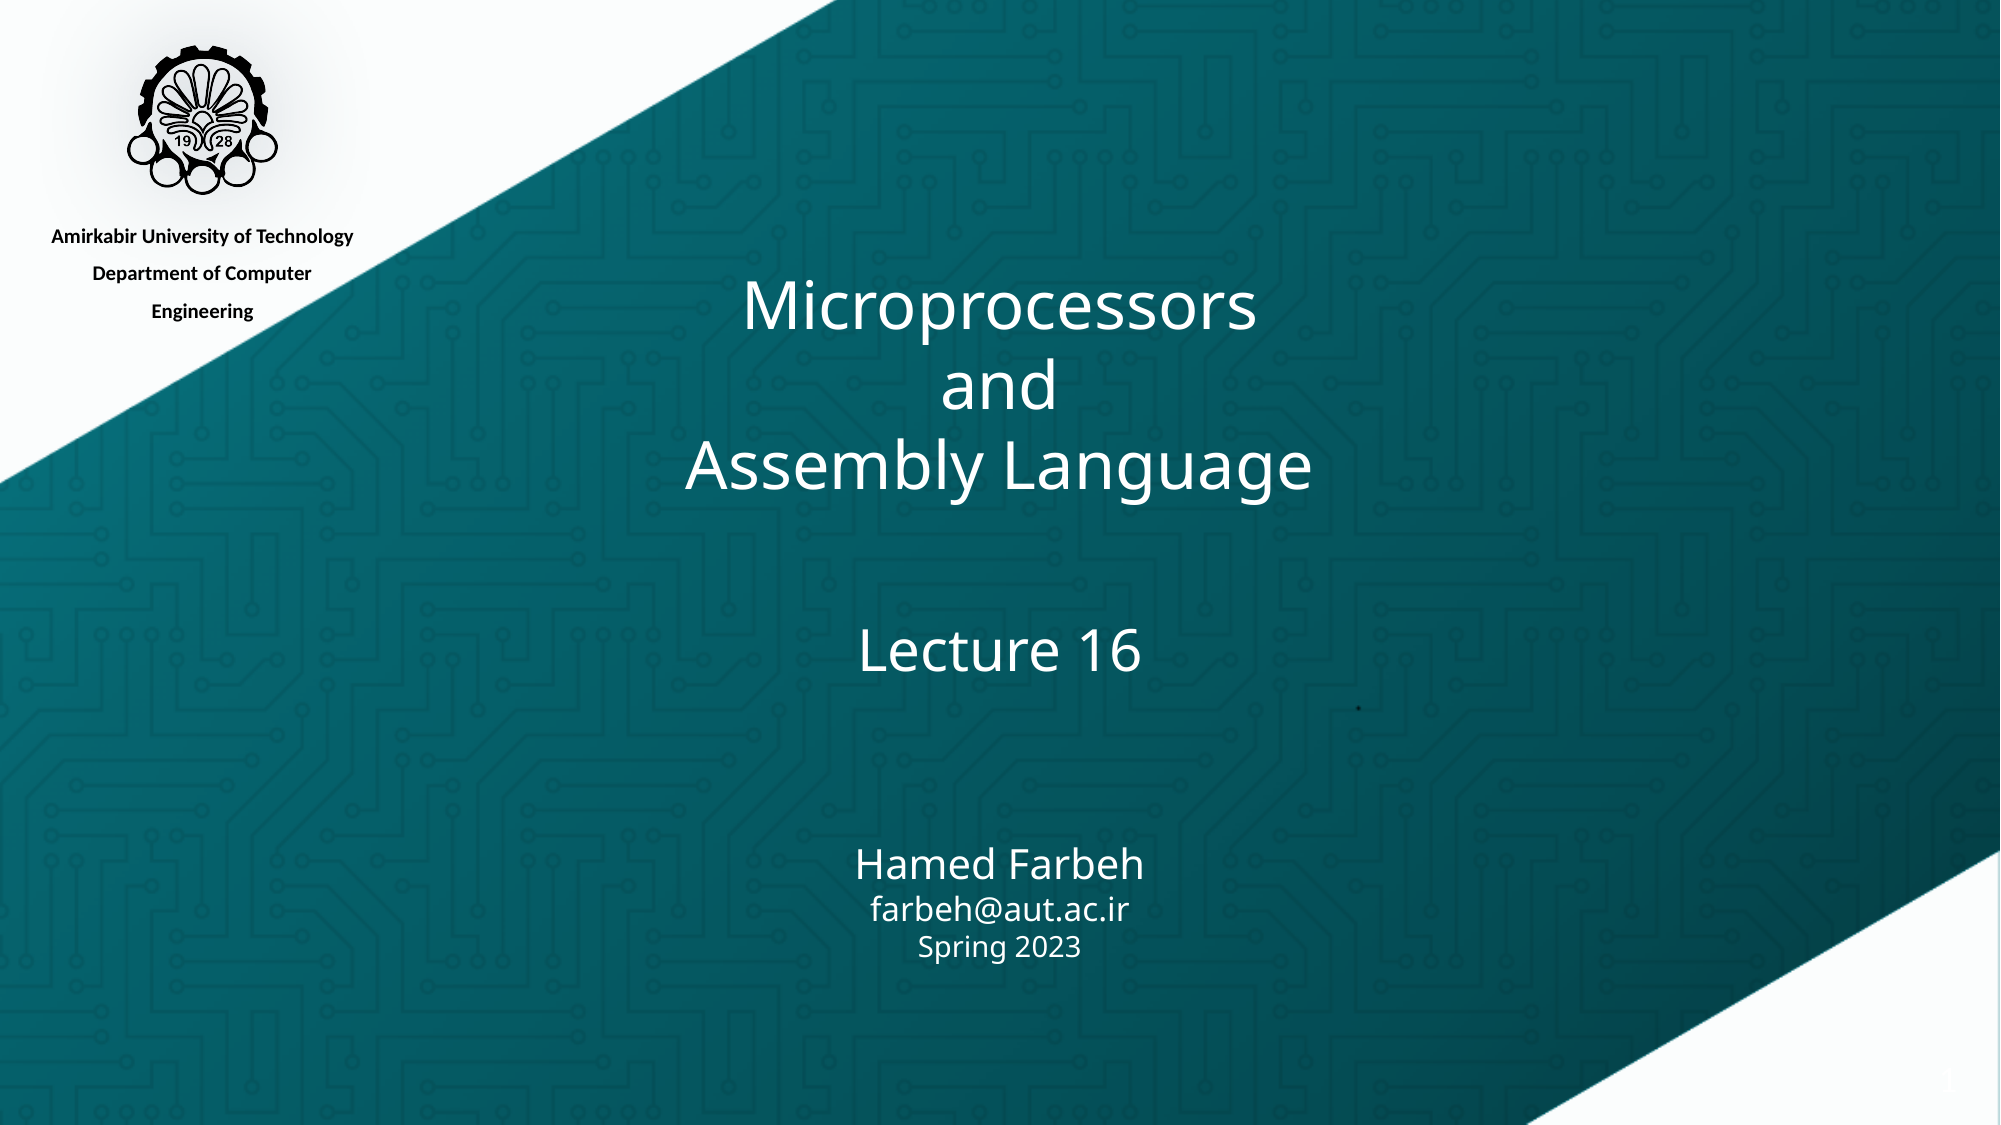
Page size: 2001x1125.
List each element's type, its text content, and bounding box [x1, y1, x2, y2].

picture [0, 0, 2000, 1125]
slide_number 1 [1522, 1047, 1973, 1108]
title Microprocessors and Assembly Language Lecture 16 Hamed Farbeh farbeh@aut.ac.ir Spring 2023 [410, 130, 1590, 1016]
